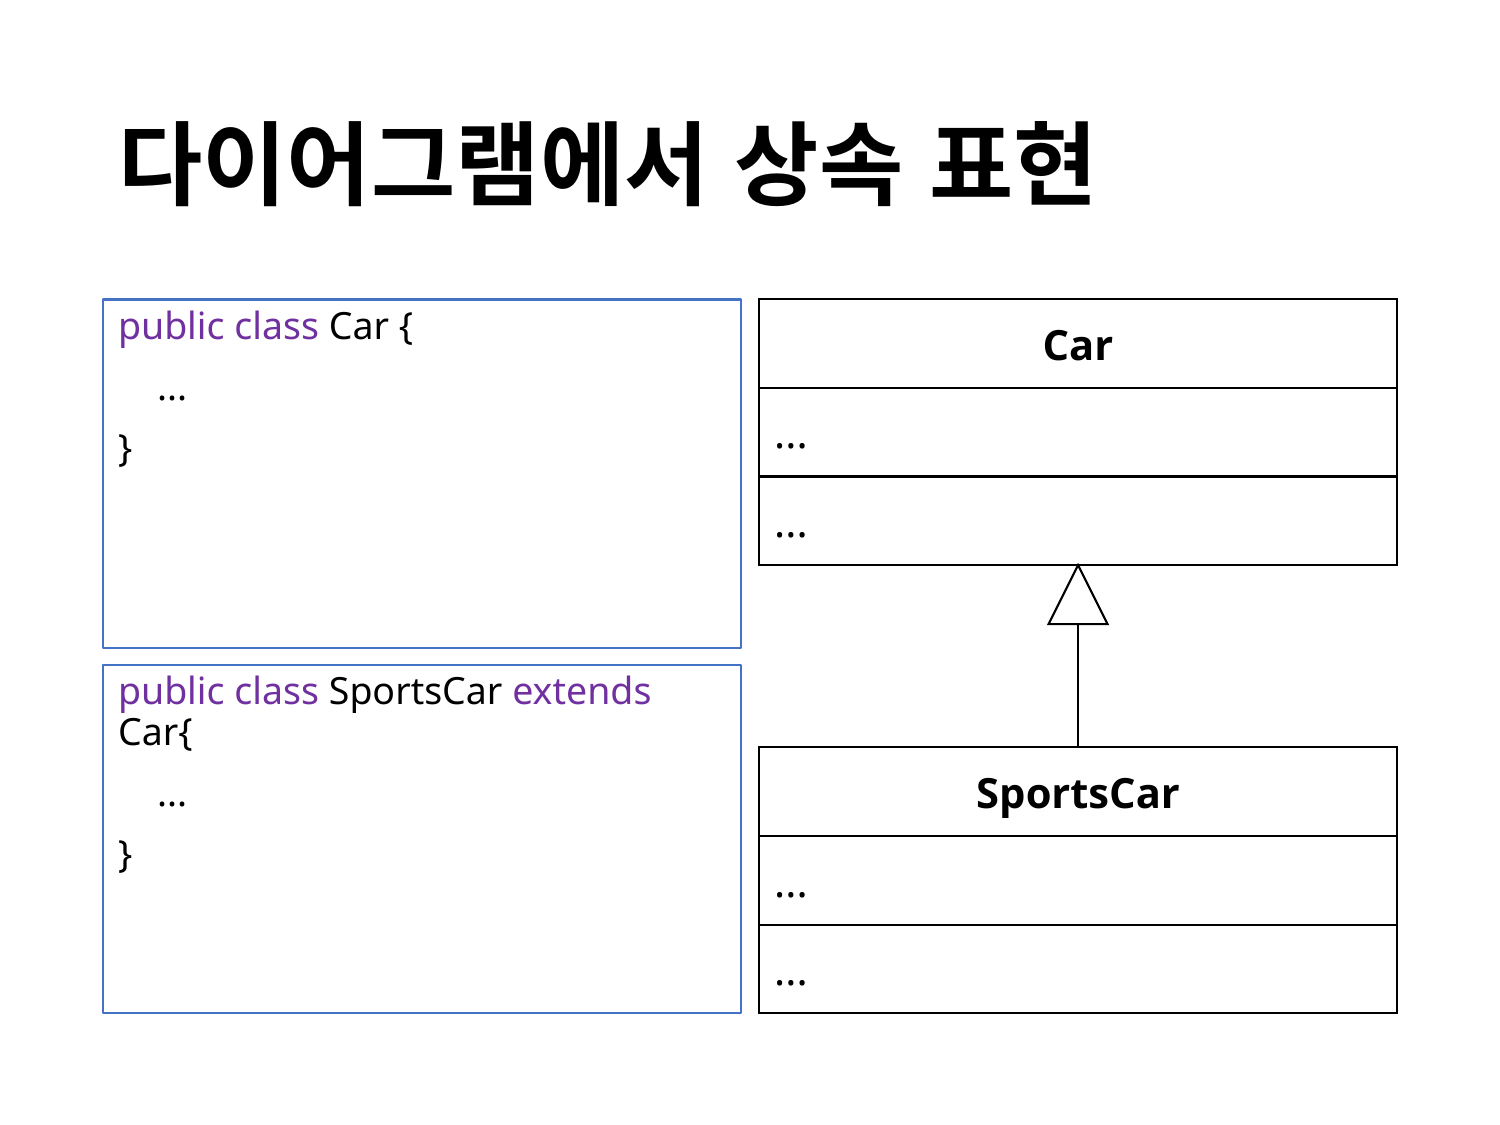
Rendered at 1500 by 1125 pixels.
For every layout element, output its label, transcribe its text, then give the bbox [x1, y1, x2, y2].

title 다이어그램에서 상속 표현 [103, 59, 1397, 278]
text_box ... [758, 387, 1398, 476]
text_box ... [758, 835, 1398, 924]
text_box ... [758, 924, 1398, 1014]
text_box [1046, 562, 1110, 626]
list public class SportsCar extends Car{ ... } [103, 664, 741, 1014]
text_box ... [758, 476, 1398, 566]
text_box SportsCar [758, 746, 1398, 835]
text_box Car [758, 298, 1398, 387]
list public class Car { ... } [103, 299, 741, 648]
